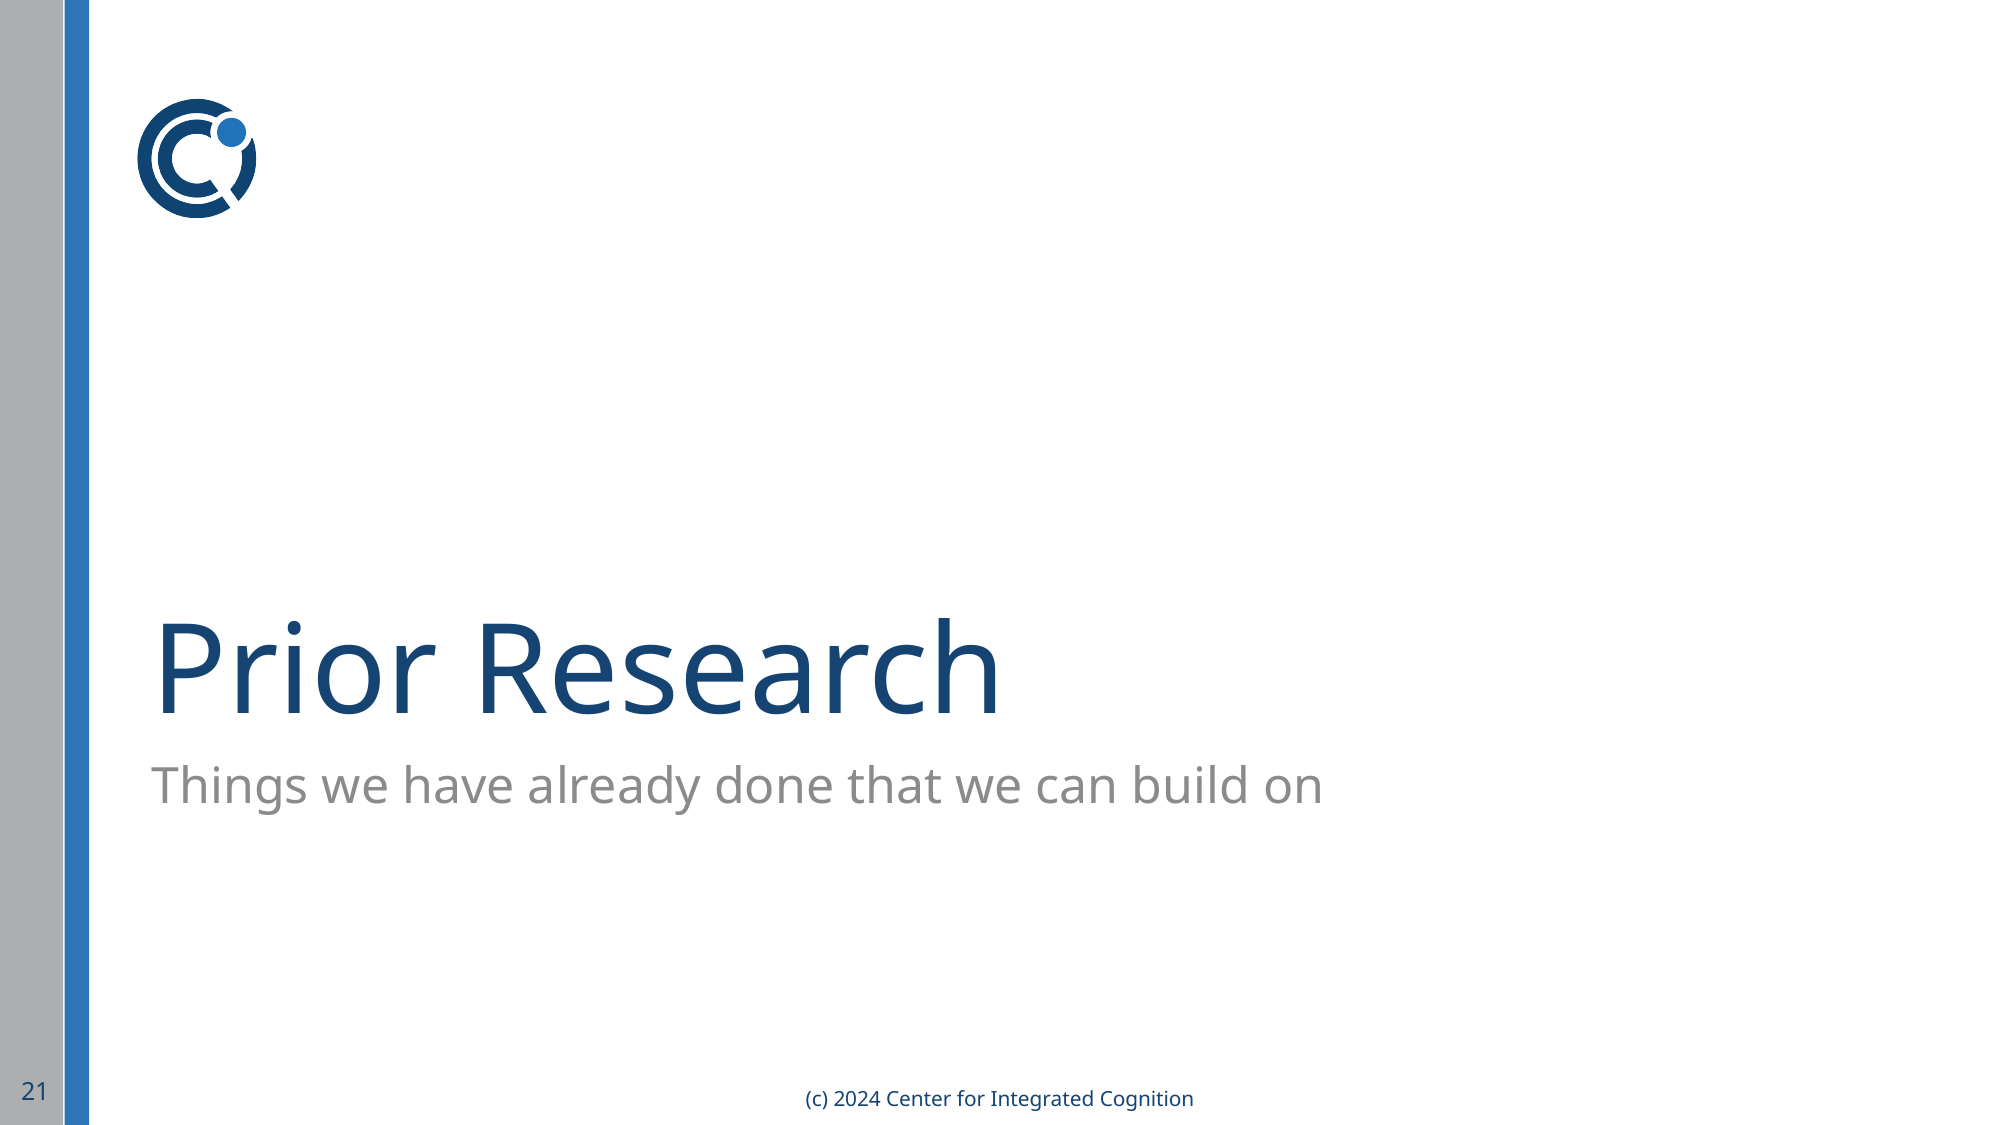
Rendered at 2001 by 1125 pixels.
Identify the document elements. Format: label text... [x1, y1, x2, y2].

picture [122, 89, 279, 232]
footer (c) 2024 Center for Integrated Cognition [662, 1081, 1338, 1119]
list Things we have already done that we can build on [136, 752, 1862, 999]
slide_number 21 [2, 1062, 65, 1123]
title Prior Research [136, 280, 1862, 749]
